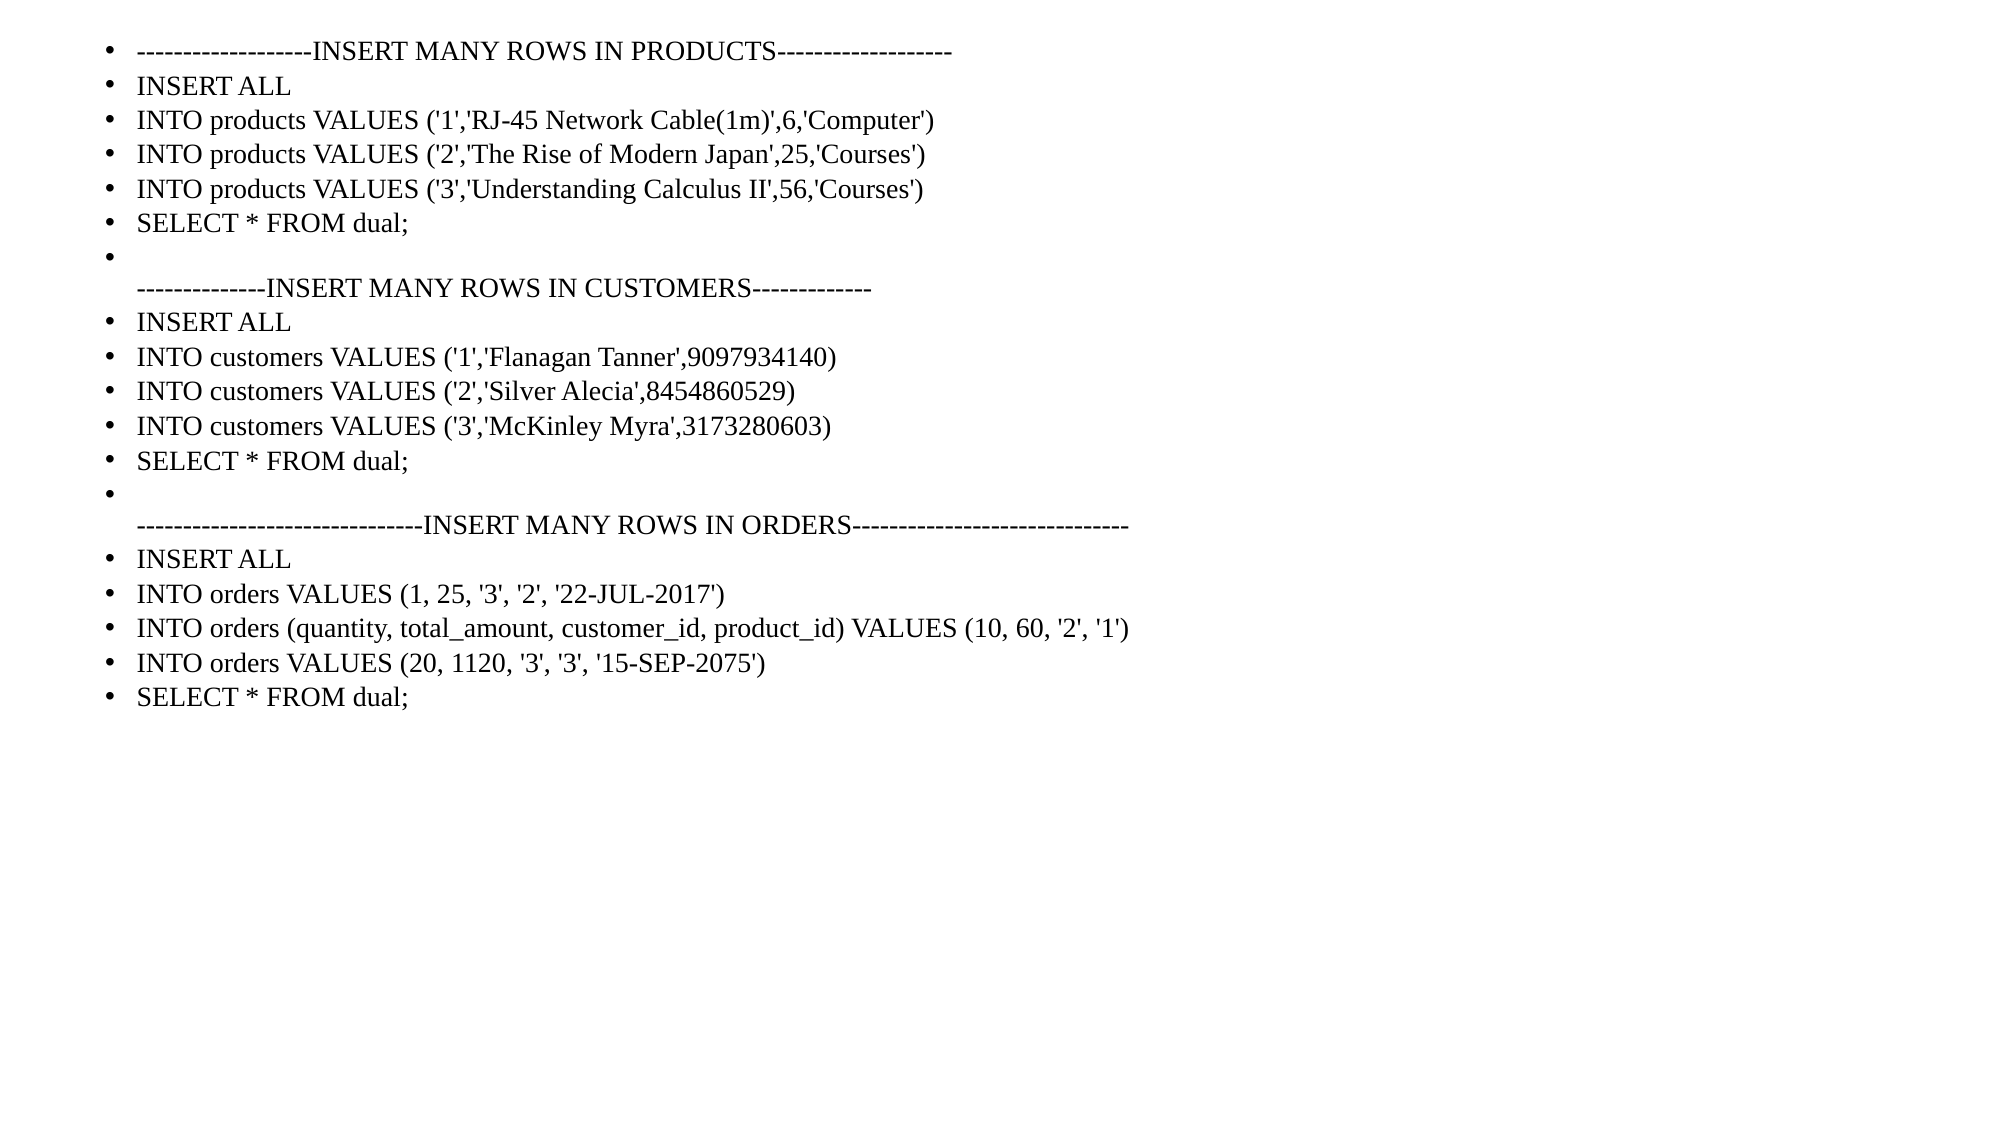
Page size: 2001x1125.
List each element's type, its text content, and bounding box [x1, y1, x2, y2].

list -------------------INSERT MANY ROWS IN PRODUCTS------------------- INSERT ALL INTO products VALUES ('1','RJ-45 Network Cable(1m)',6,'Computer') INTO products VALUES ('2','The Rise of Modern Japan',25,'Courses') INTO products VALUES ('3','Understanding Calculus II',56,'Courses') SELECT * FROM dual; --------------INSERT MANY ROWS IN CUSTOMERS------------- INSERT ALL INTO customers VALUES ('1','Flanagan Tanner',9097934140) INTO customers VALUES ('2','Silver Alecia',8454860529) INTO customers VALUES ('3','McKinley Myra',3173280603) SELECT * FROM dual; -------------------------------INSERT MANY ROWS IN ORDERS------------------------------ INSERT ALL INTO orders VALUES (1, 25, '3', '2', '22-JUL-2017') INTO orders (quantity, total_amount, customer_id, product_id) VALUES (10, 60, '2', '1') INTO orders VALUES (20, 1120, '3', '3', '15-SEP-2075') SELECT * FROM dual; [90, 28, 1816, 743]
